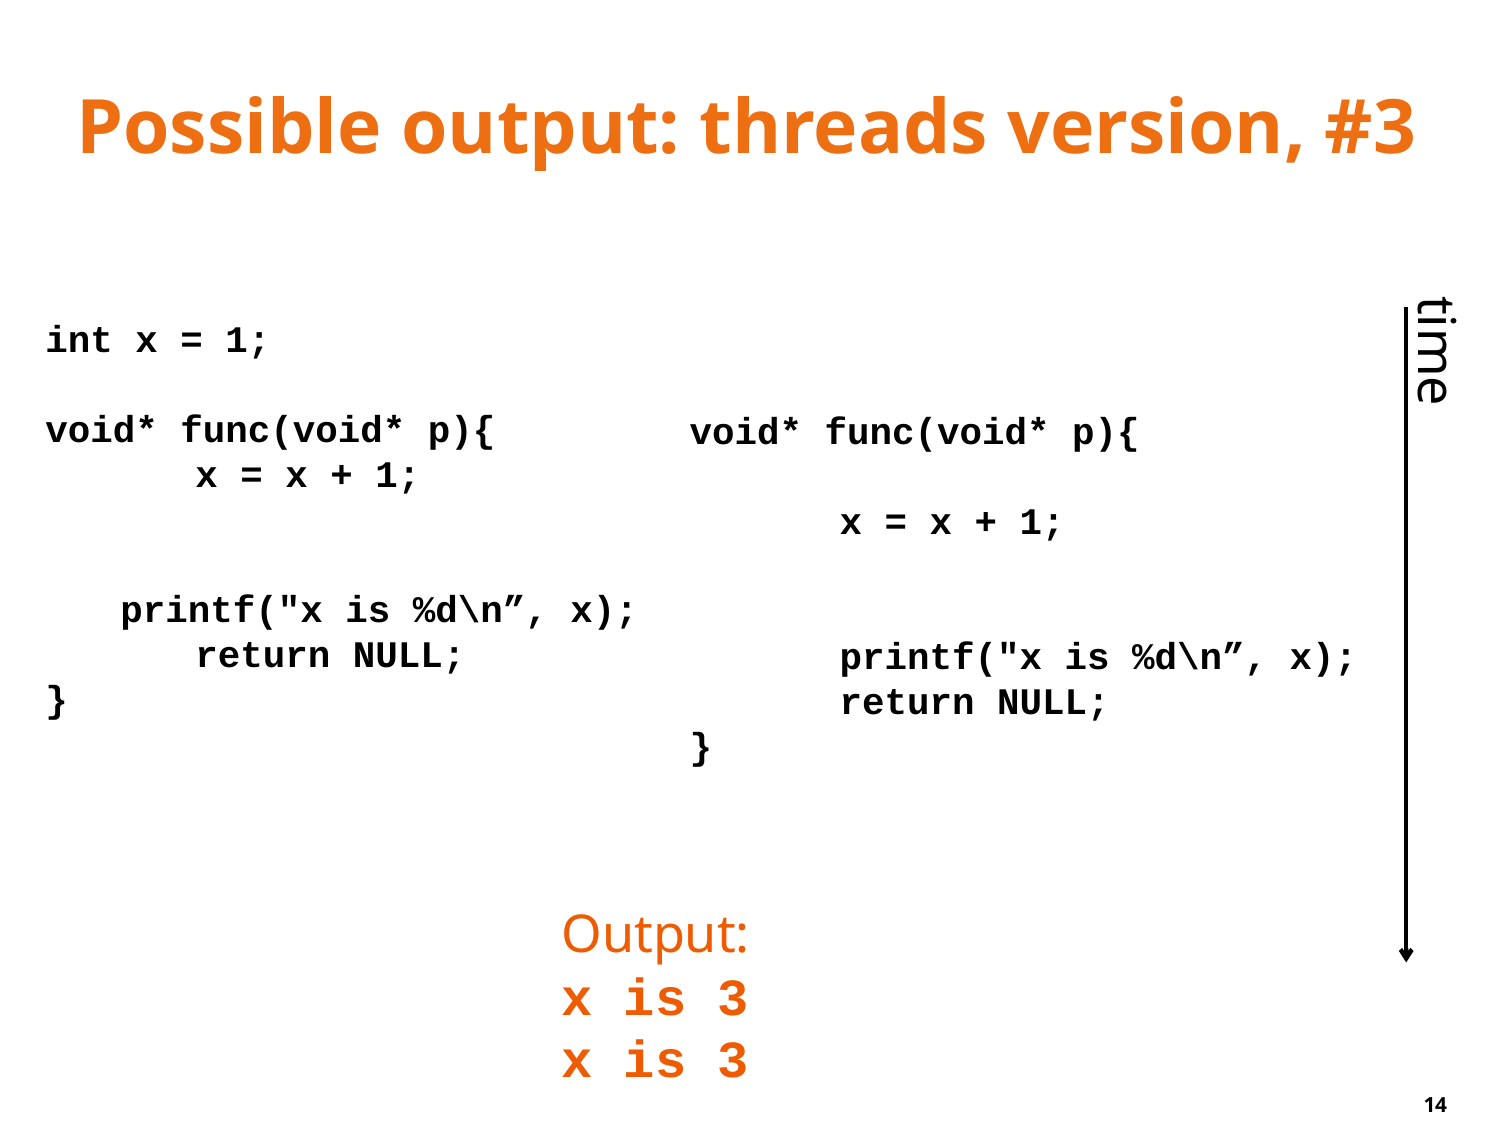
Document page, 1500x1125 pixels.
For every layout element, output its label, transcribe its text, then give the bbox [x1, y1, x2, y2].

text_box int x = 1; void* func(void* p){ x = x + 1; printf("x is %d\n”, x); return NULL; } [30, 307, 653, 727]
text_box Output: x is 3 x is 3 [546, 893, 766, 1096]
title Possible output: threads version, #3 [61, 60, 1438, 187]
text_box void* func(void* p){ x = x + 1; printf("x is %d\n”, x); return NULL; } [674, 399, 1372, 775]
text_box time [1401, 281, 1479, 422]
